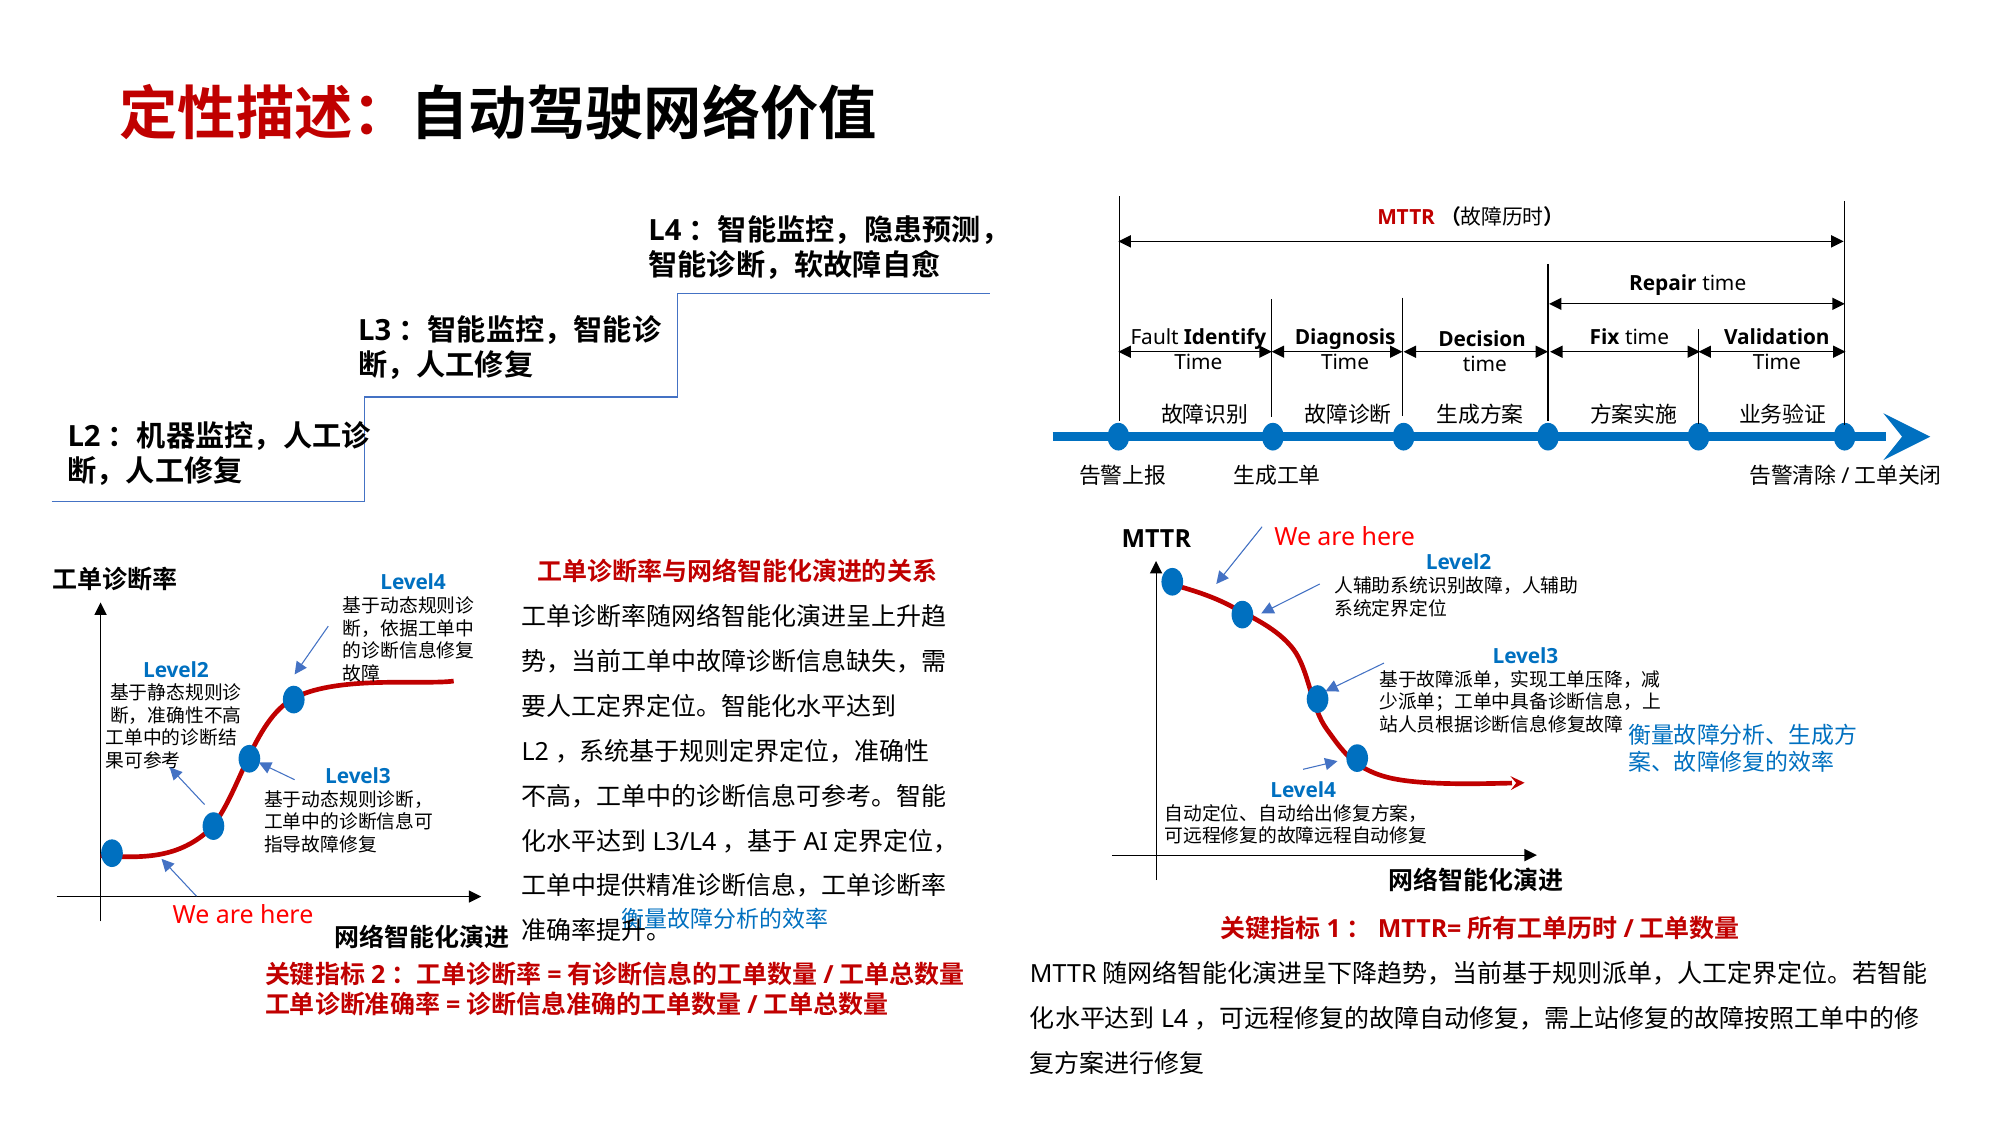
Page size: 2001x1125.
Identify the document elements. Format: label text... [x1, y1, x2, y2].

text_box 网络智能化演进 [1388, 864, 1564, 895]
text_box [364, 292, 990, 398]
text_box Level2 人辅助系统识别故障，人辅助系统定界定位 [1319, 541, 1598, 627]
text_box Level3 基于故障派单，实现工单压降，减少派单；工单中具备诊断信息，上站人员根据诊断信息修复故障 [1364, 635, 1687, 743]
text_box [51, 396, 678, 502]
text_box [1216, 526, 1262, 584]
text_box [1345, 743, 1370, 774]
text_box [1160, 566, 1185, 597]
text_box [1249, 617, 1325, 688]
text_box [1261, 585, 1320, 614]
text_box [1052, 196, 1939, 489]
text_box [1305, 684, 1330, 714]
text_box [1183, 586, 1232, 617]
text_box L4：智能监控，隐患预测，智能诊断，软故障自愈 [648, 211, 989, 282]
text_box 衡量故障分析、生成方案、故障修复的效率 [1628, 720, 1878, 776]
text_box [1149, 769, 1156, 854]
text_box 关键指标1：MTTR=所有工单历时/工单数量 MTTR随网络智能化演进呈下降趋势，当前基于规则派单，人工定界定位。若智能化水平达到L4，可远程修复的故障自动修复，需上站修复的故障按照工单中的修复方案进行修复 [1030, 897, 1931, 1078]
text_box MTTR [1121, 522, 1192, 553]
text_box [1325, 663, 1384, 692]
text_box [1317, 692, 1525, 790]
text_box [51, 540, 954, 1020]
text_box L3：智能监控，智能诊断，人工修复 [356, 311, 364, 382]
text_box Level4 自动定位、自动给出修复方案，可远程修复的故障远程自动修复 [1157, 769, 1457, 854]
text_box We are here [1274, 520, 1416, 551]
text_box [1230, 599, 1255, 630]
subtitle 定性描述：自动驾驶网络价值 [119, 74, 1881, 238]
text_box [1303, 761, 1338, 770]
